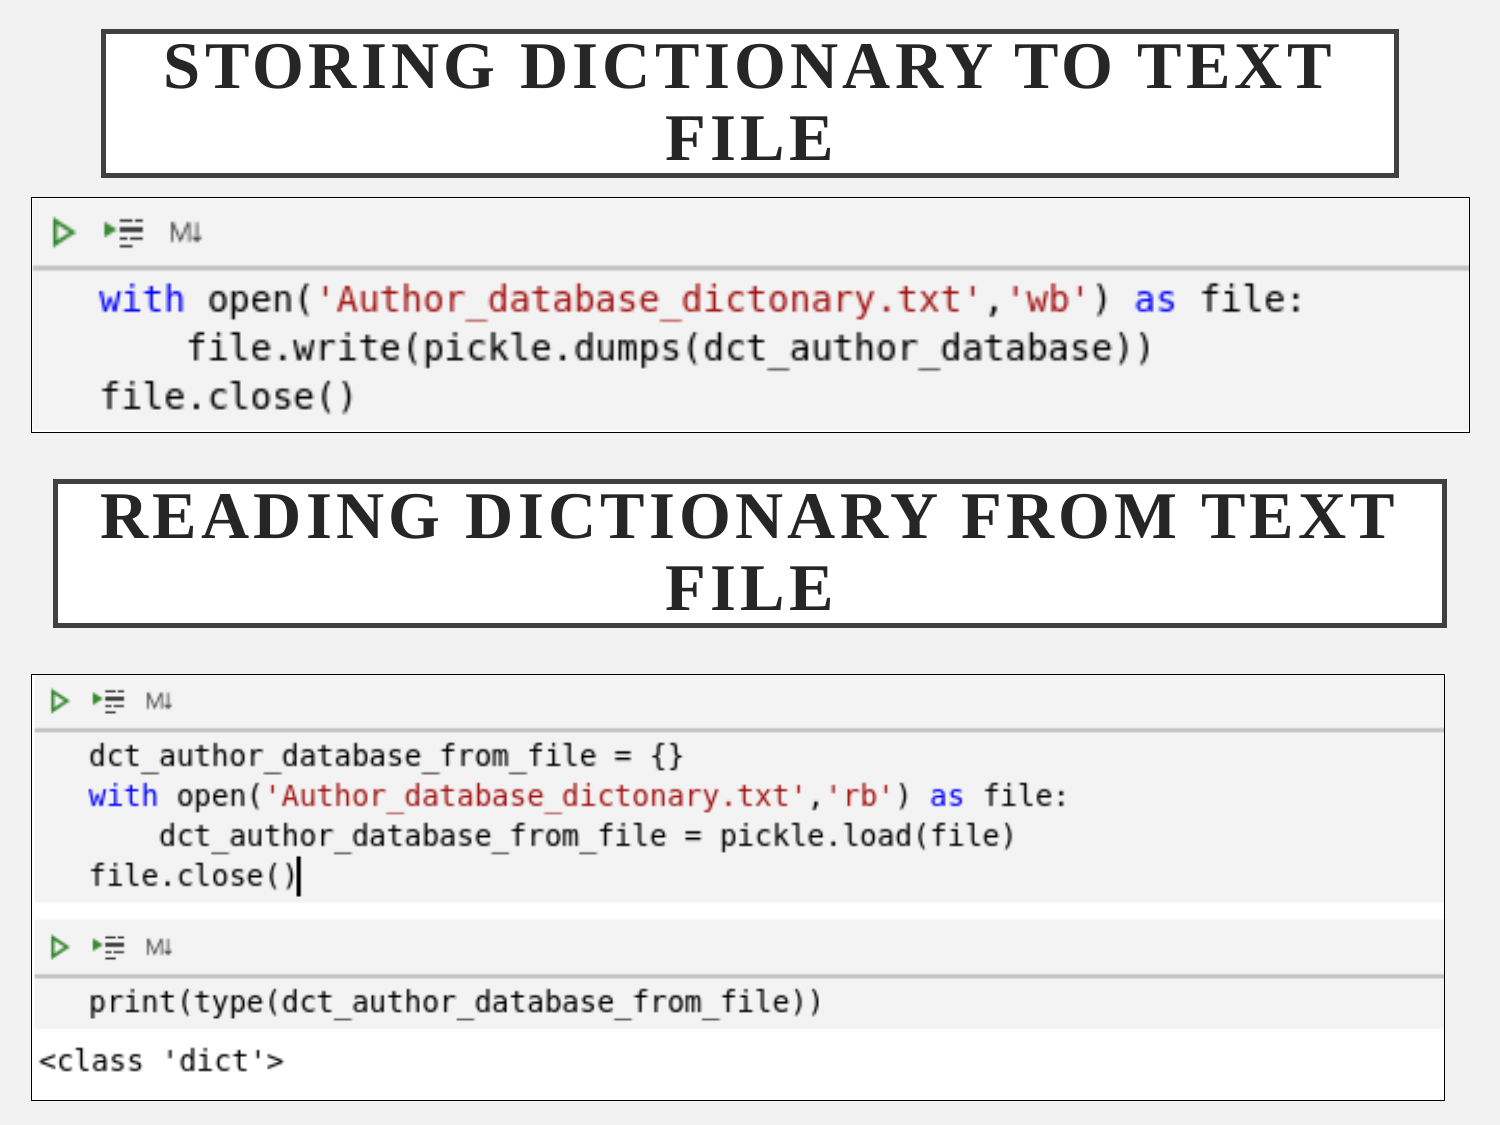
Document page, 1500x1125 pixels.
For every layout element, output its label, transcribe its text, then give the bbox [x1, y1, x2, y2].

picture [31, 674, 1445, 1101]
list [31, 197, 1469, 433]
title Storing dictionary to text file [101, 29, 1399, 178]
text_box Reading dictionary from text file [55, 481, 1445, 626]
